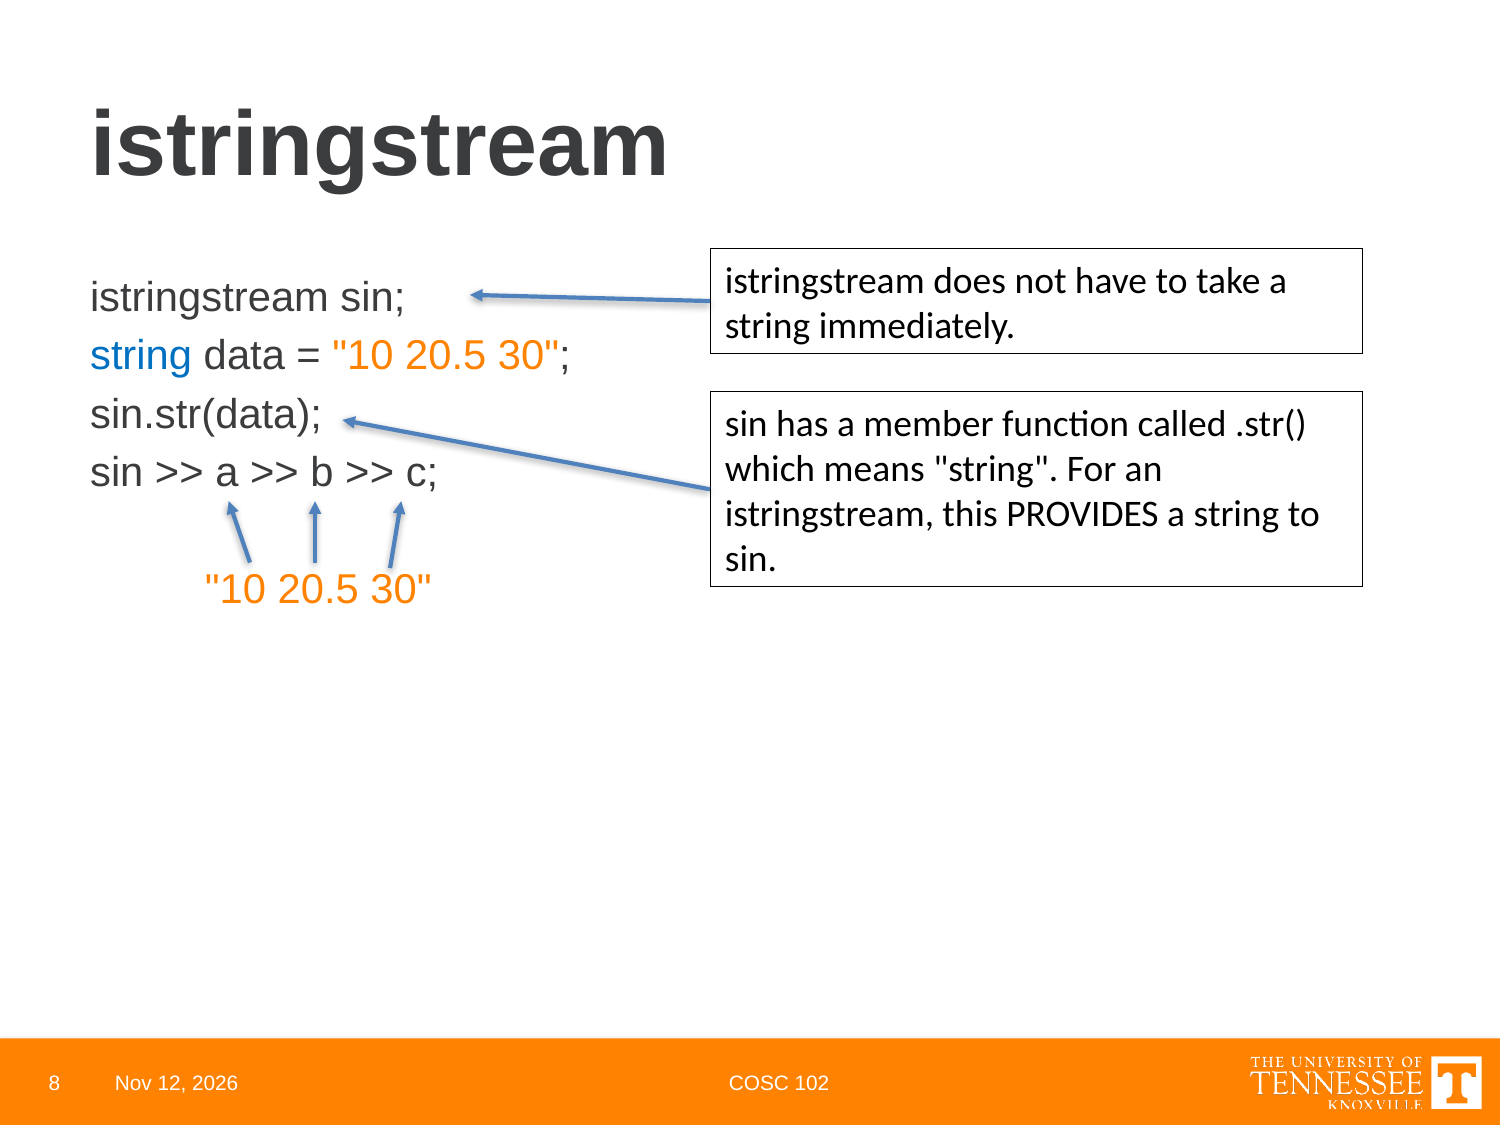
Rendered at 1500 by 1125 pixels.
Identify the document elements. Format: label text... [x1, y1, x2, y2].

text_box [228, 500, 251, 563]
slide_number 28-Feb-22 [100, 1052, 316, 1113]
text_box istringstream does not have to take a string immediately. [710, 248, 1363, 354]
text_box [469, 294, 711, 302]
slide_number 8 [14, 1052, 75, 1113]
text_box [342, 419, 711, 491]
list istringstream sin; string data = "10 20.5 30"; sin.str(data); sin >> a >> b >> c; "10 20.5 30" [75, 262, 728, 678]
title istringstream [75, 45, 1425, 233]
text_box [389, 500, 402, 569]
footer COSC 102 [512, 1052, 1046, 1113]
text_box sin has a member function called .str() which means "string". For an istringstream, this PROVIDES a string to sin. [710, 391, 1363, 587]
